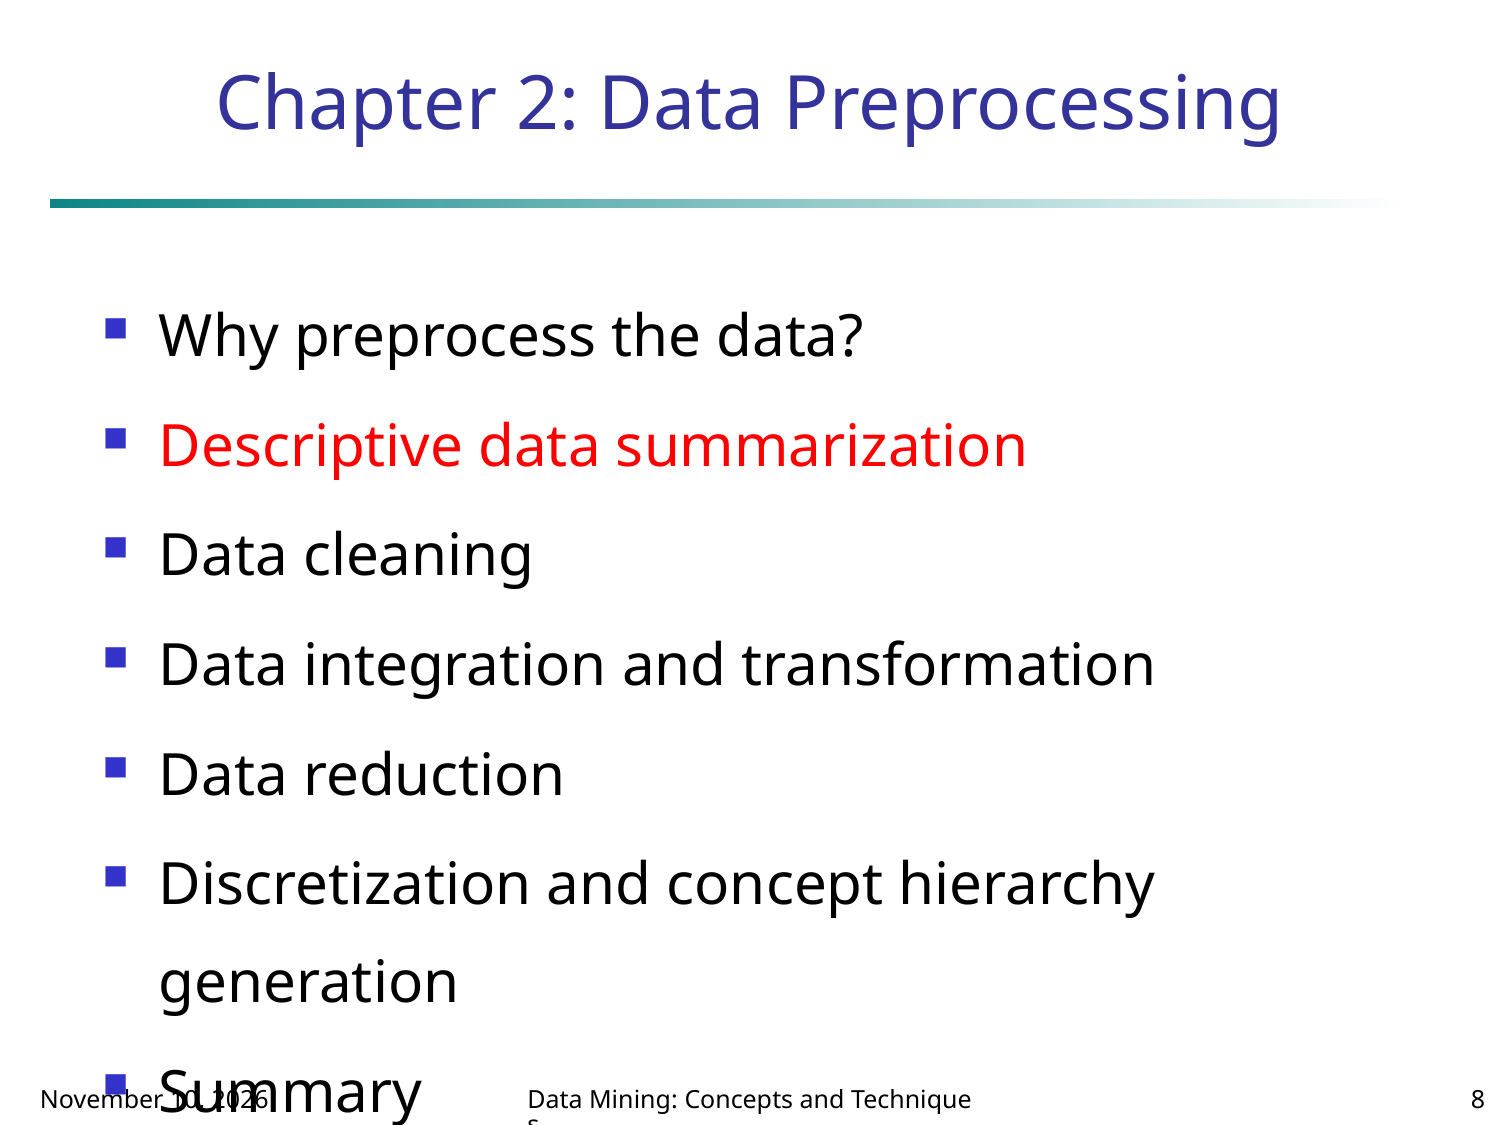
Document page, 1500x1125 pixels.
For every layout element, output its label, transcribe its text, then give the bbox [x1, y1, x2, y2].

slide_number 8 [1187, 1062, 1500, 1125]
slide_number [24, 1062, 338, 1125]
list Why preprocess the data? Descriptive data summarization Data cleaning Data integration and transformation Data reduction Discretization and concept hierarchy generation Summary [87, 262, 1438, 1038]
footer Data Mining: Concepts and Techniques [512, 1062, 988, 1125]
title Chapter 2: Data Preprocessing [137, 24, 1363, 176]
